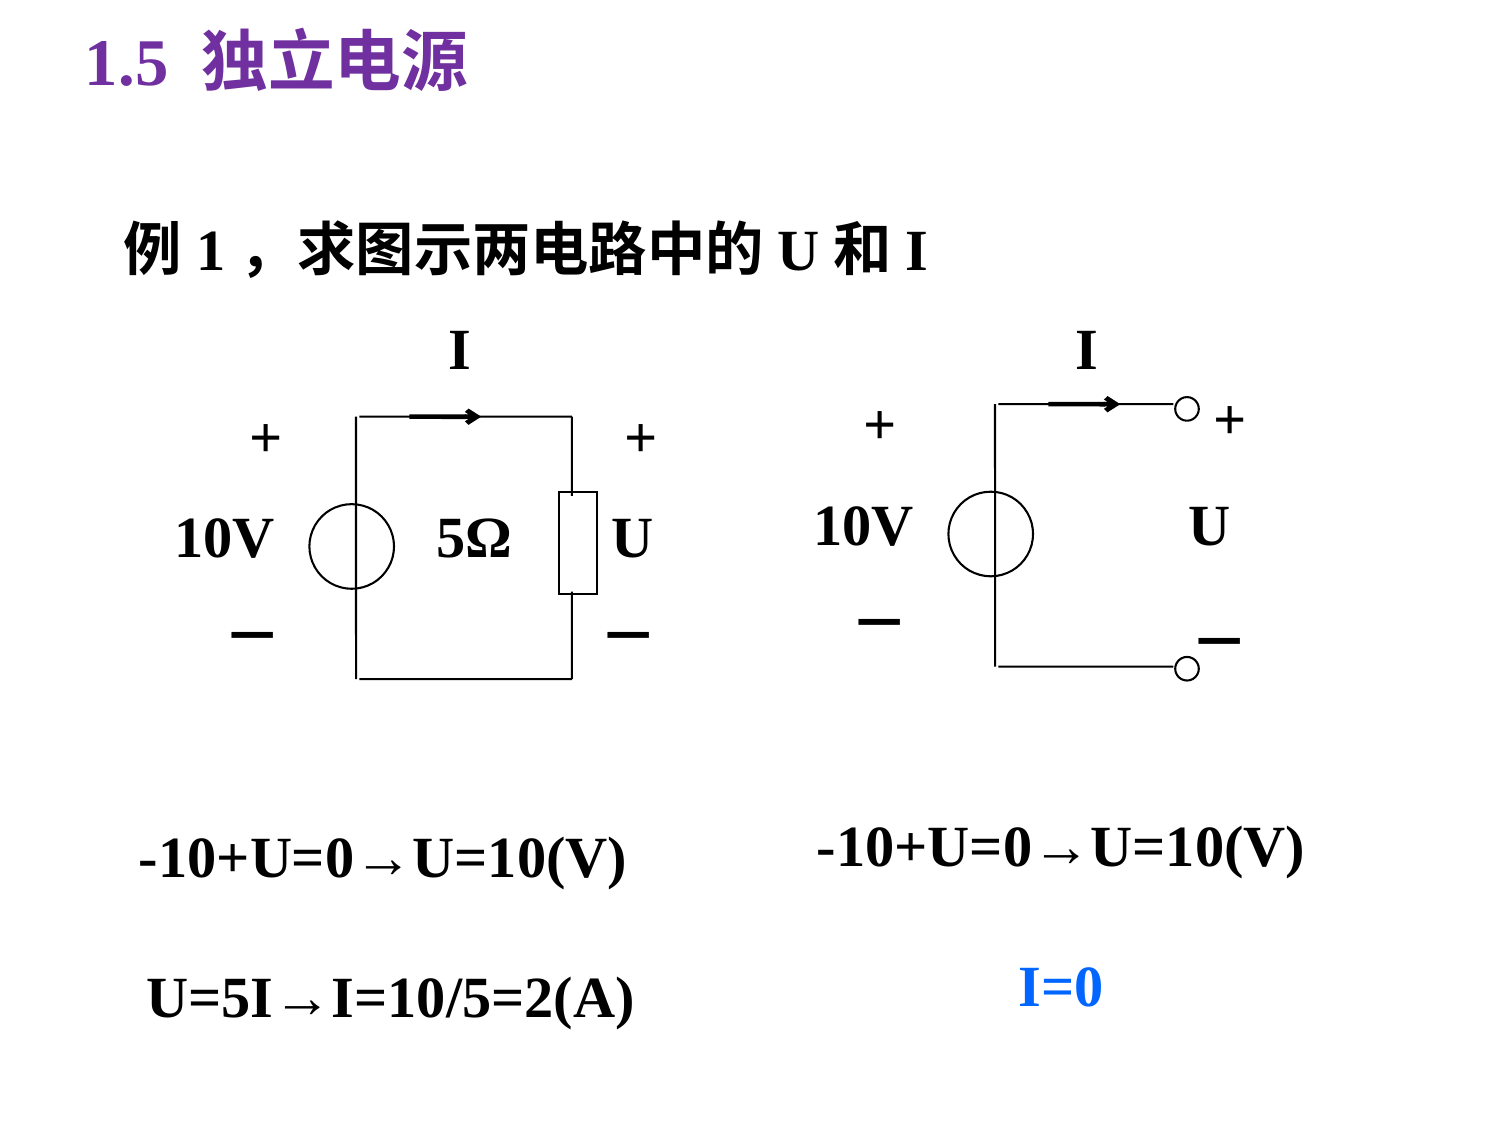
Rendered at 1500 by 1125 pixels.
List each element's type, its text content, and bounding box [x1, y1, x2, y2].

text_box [159, 303, 718, 705]
text_box 例1，求图示两电路中的U和I [123, 211, 1212, 282]
text_box -10+U=0→U=10(V) I=0 [747, 800, 1374, 1026]
text_box 1.5 独立电源 [70, 0, 990, 153]
text_box -10+U=0→U=10(V) U=5I→I=10/5=2(A) [70, 811, 697, 1037]
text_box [798, 303, 1308, 711]
